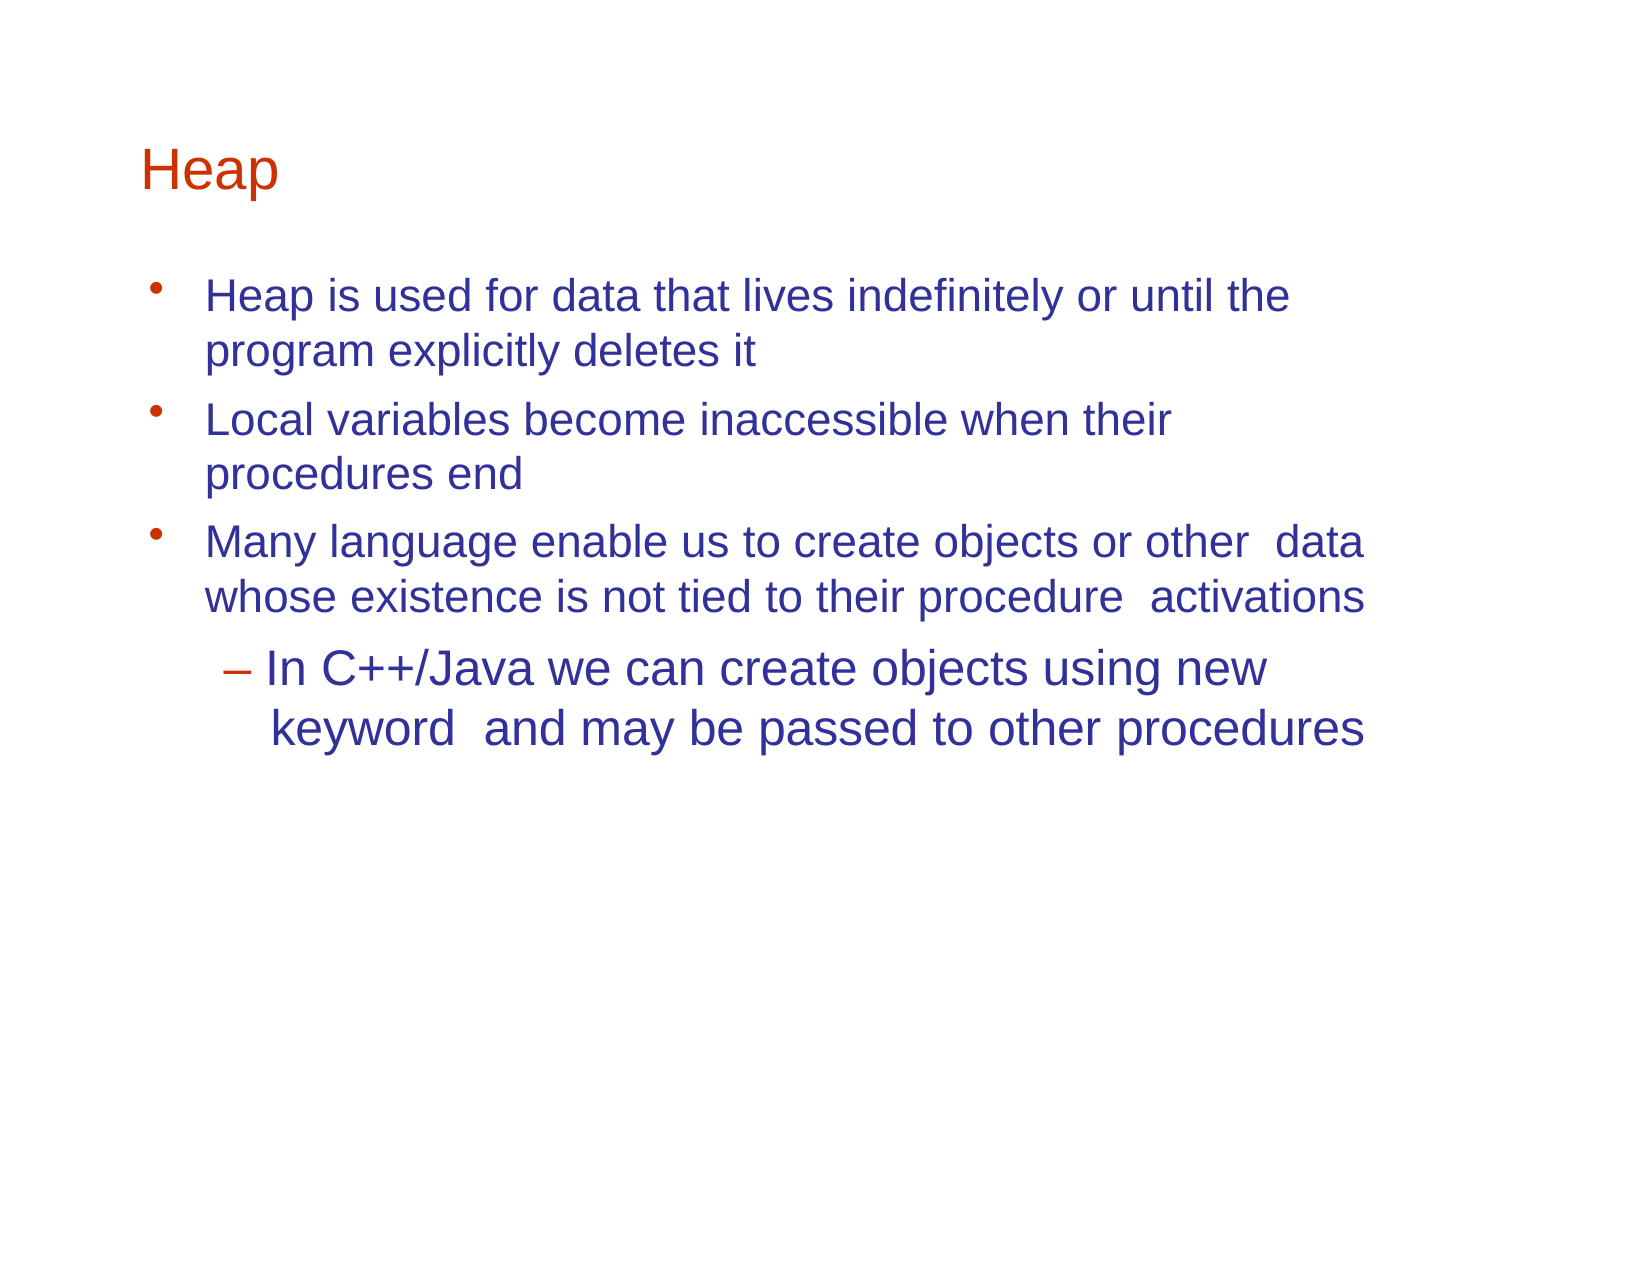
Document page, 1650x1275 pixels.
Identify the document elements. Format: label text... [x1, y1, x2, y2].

title Heap [137, 131, 1512, 344]
list Heap is used for data that lives indefinitely or until the program explicitly deletes it Local variables become inaccessible when their procedures end Many language enable us to create objects or other data whose existence is not tied to their procedure activations – In C++/Java we can create objects using new keyword and may be passed to other procedures [99, 266, 1463, 991]
